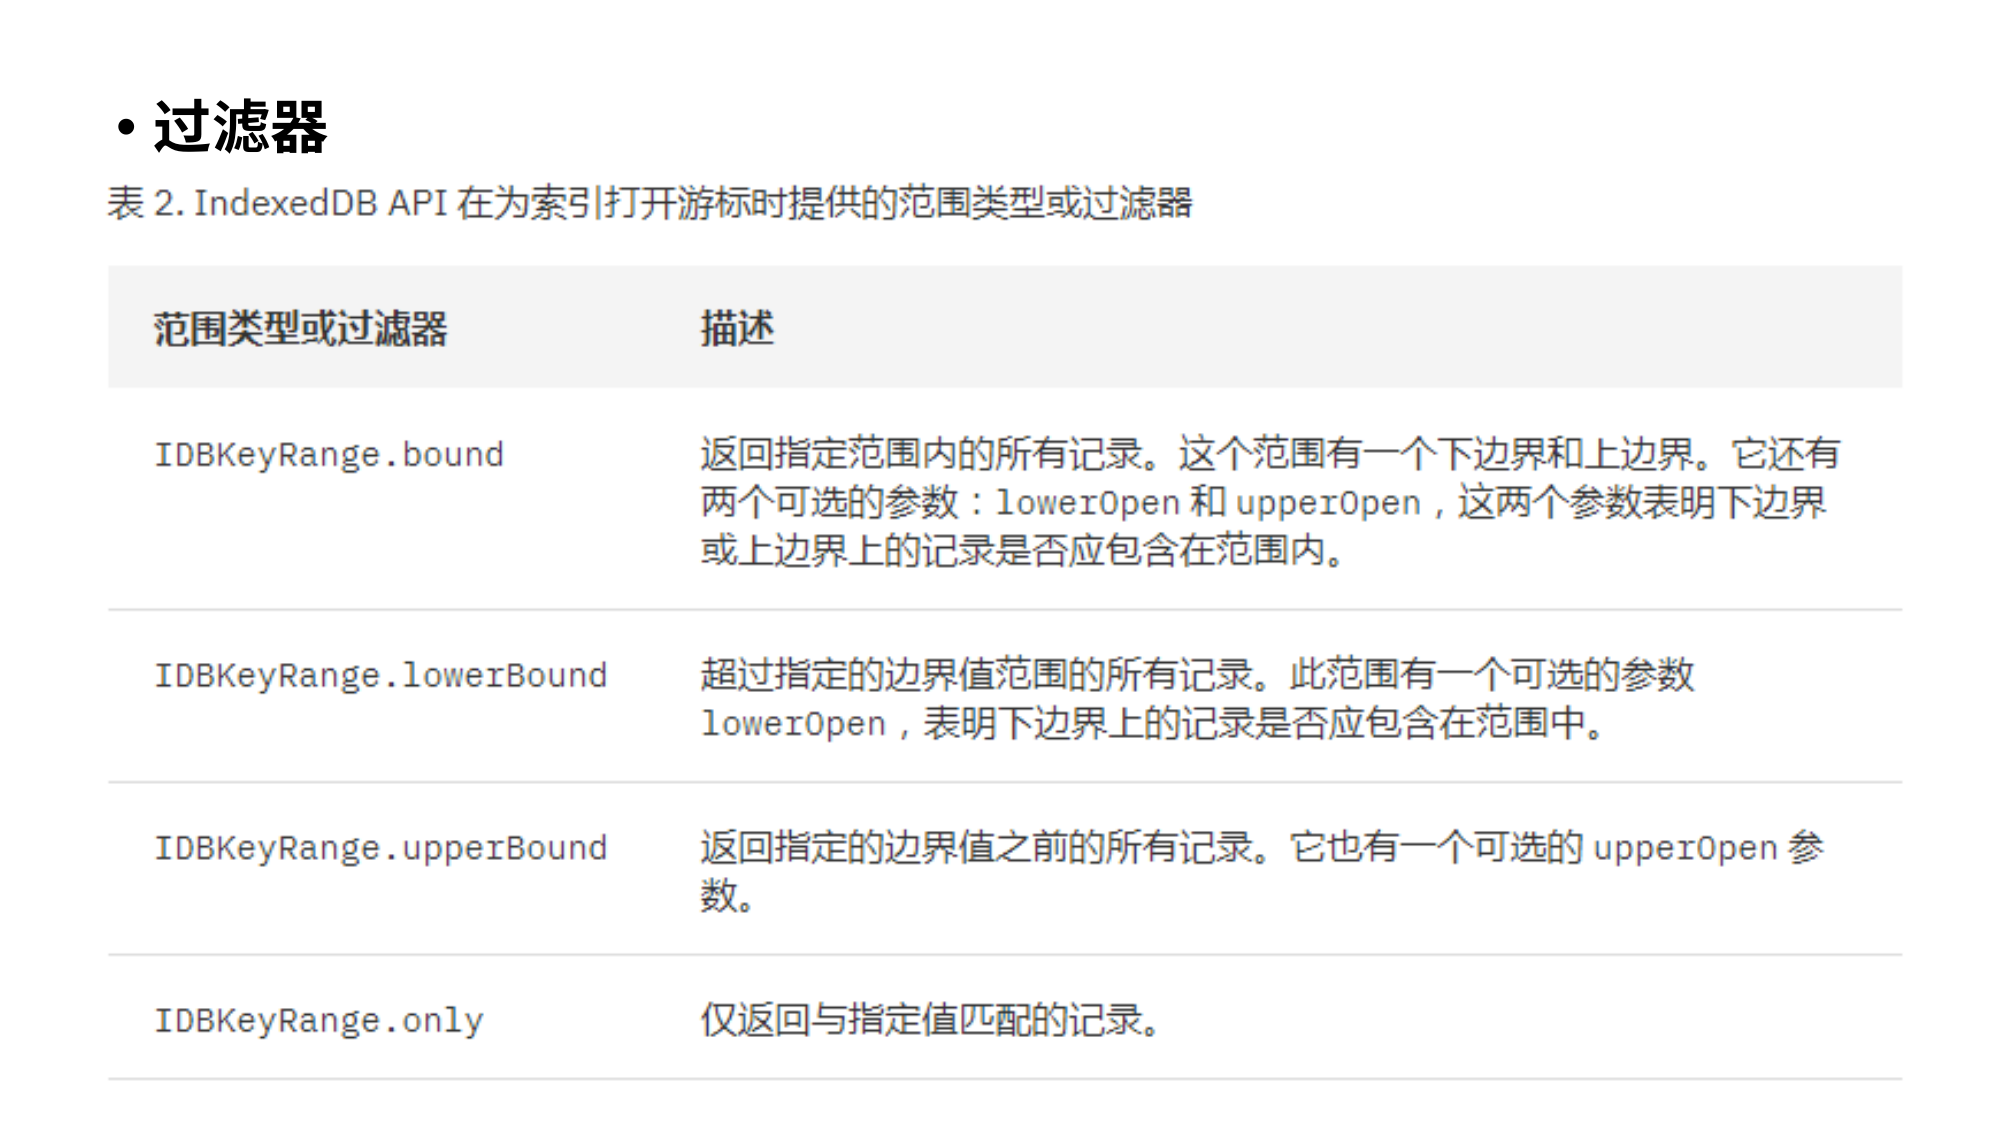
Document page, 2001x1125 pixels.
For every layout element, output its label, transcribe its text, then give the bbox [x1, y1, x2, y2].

list 过滤器 [101, 0, 1863, 179]
picture [24, 179, 1972, 1083]
